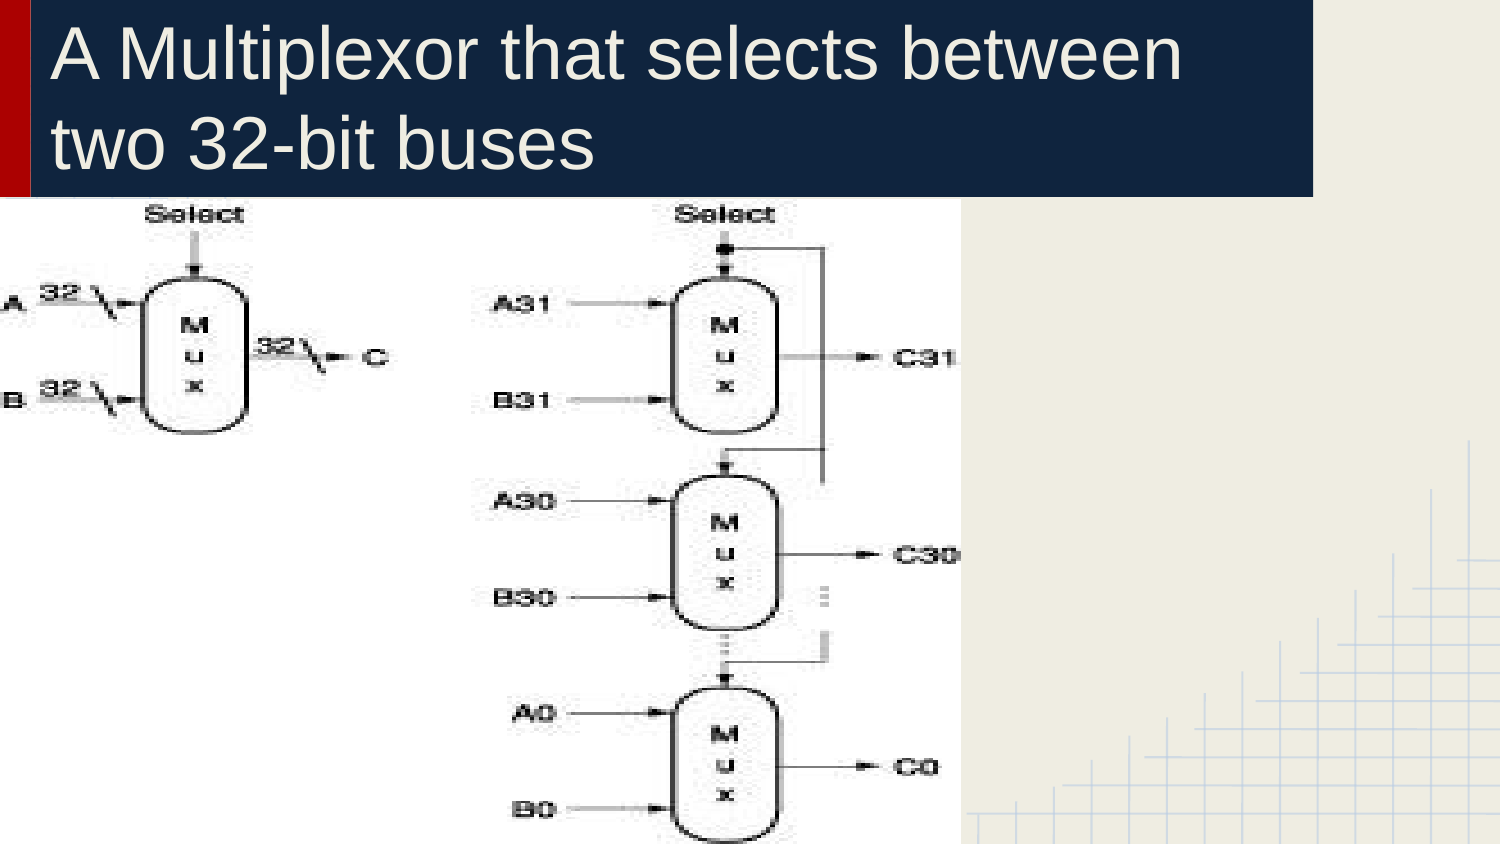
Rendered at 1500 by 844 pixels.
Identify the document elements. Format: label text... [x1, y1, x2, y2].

picture [0, 199, 961, 844]
title A Multiplexor that selects between two 32-bit buses [35, 16, 1309, 200]
